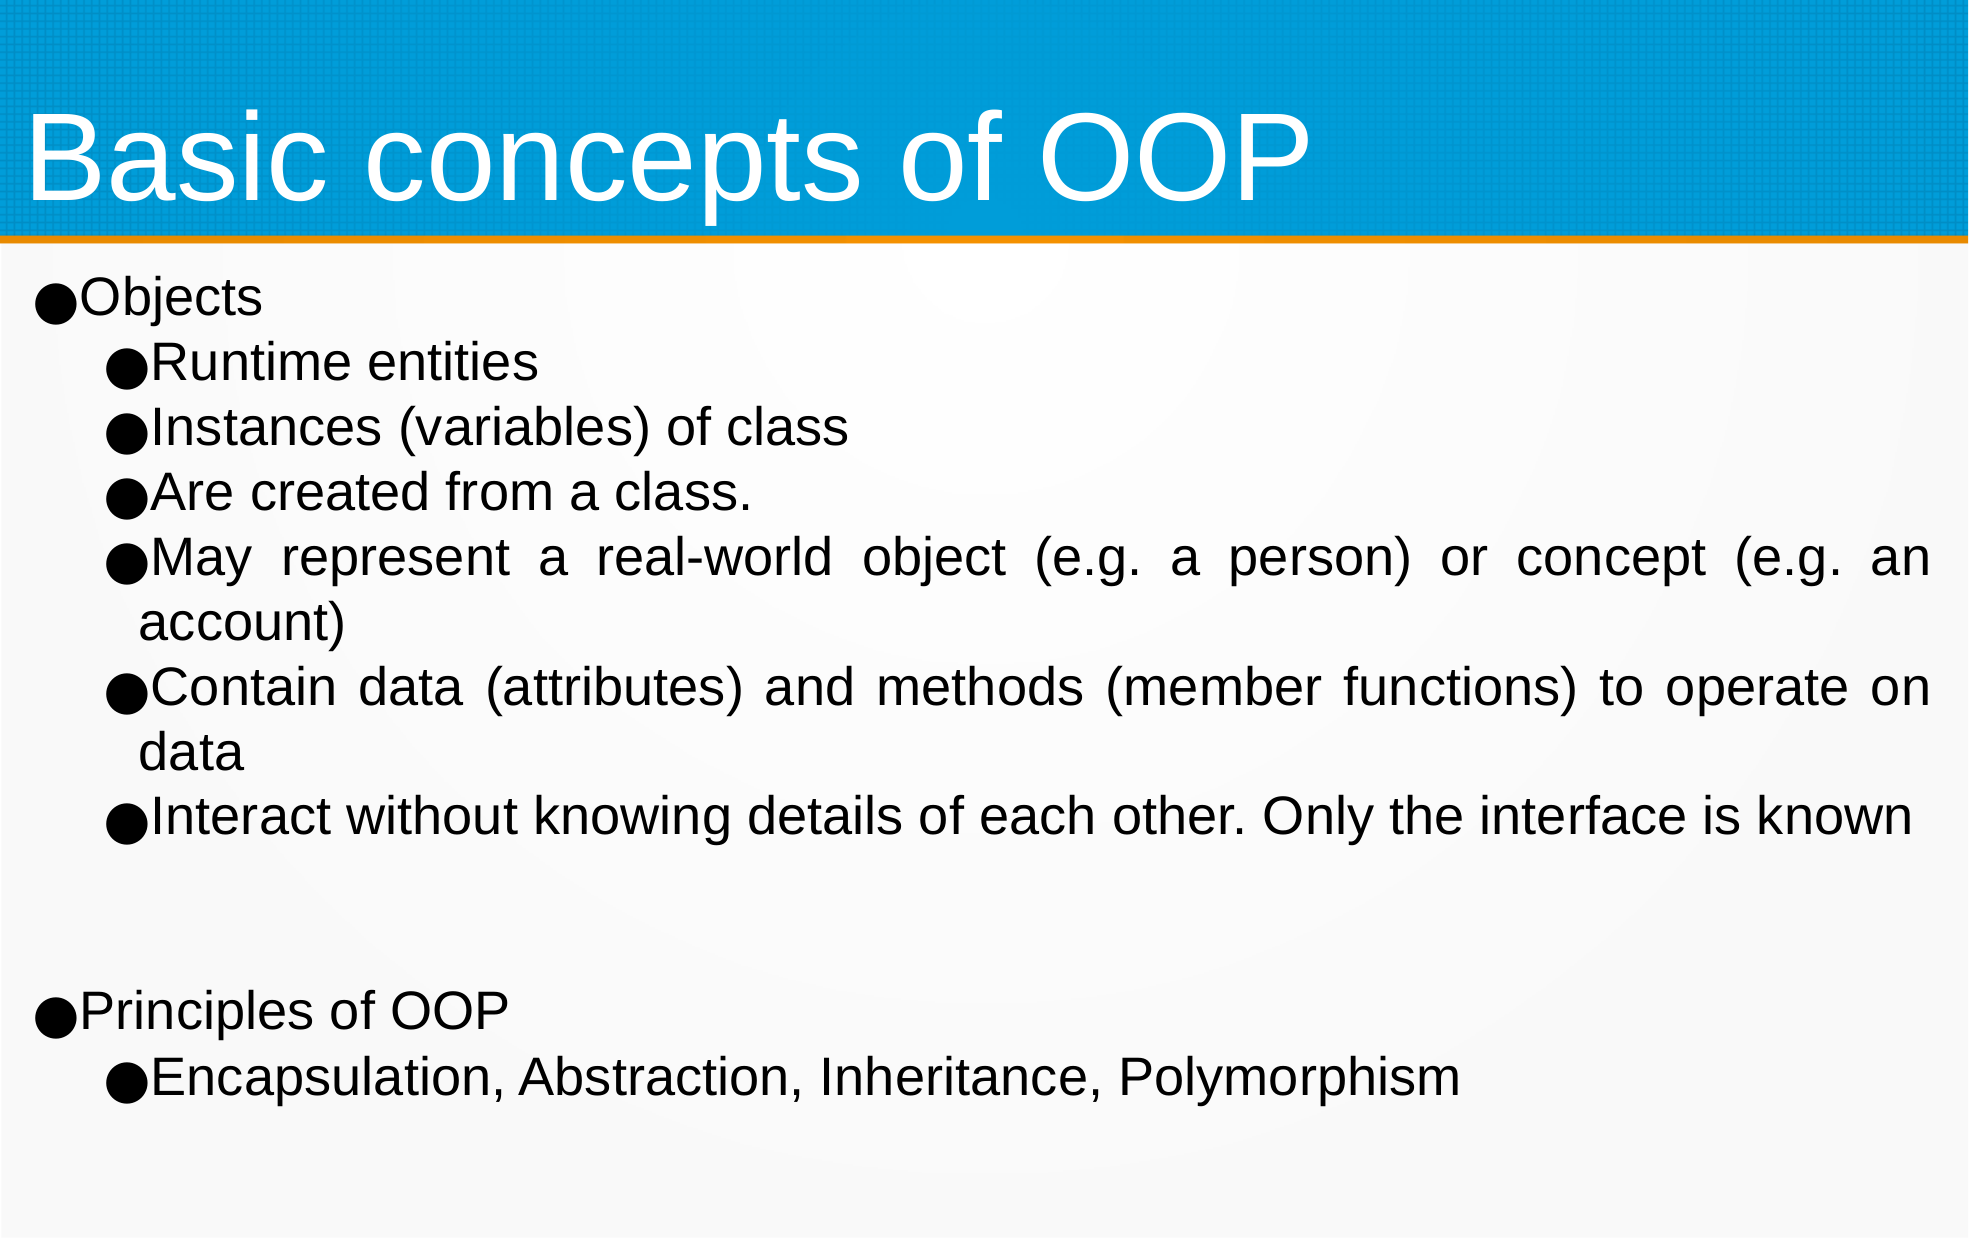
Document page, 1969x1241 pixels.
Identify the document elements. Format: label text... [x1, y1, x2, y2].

text_box Basic concepts of OOP [23, 19, 1949, 226]
picture [0, 236, 1969, 1241]
text_box Objects Runtime entities Instances (variables) of class Are created from a class. May represent a real-world object (e.g. a person) or concept (e.g. an account) Contain data (attributes) and methods (member functions) to operate on data Interact without knowing details of each other. Only the interface is known Principles of OOP Encapsulation, Abstraction, Inheritance, Polymorphism [17, 253, 1949, 1237]
text_box [11, 248, 1943, 1151]
